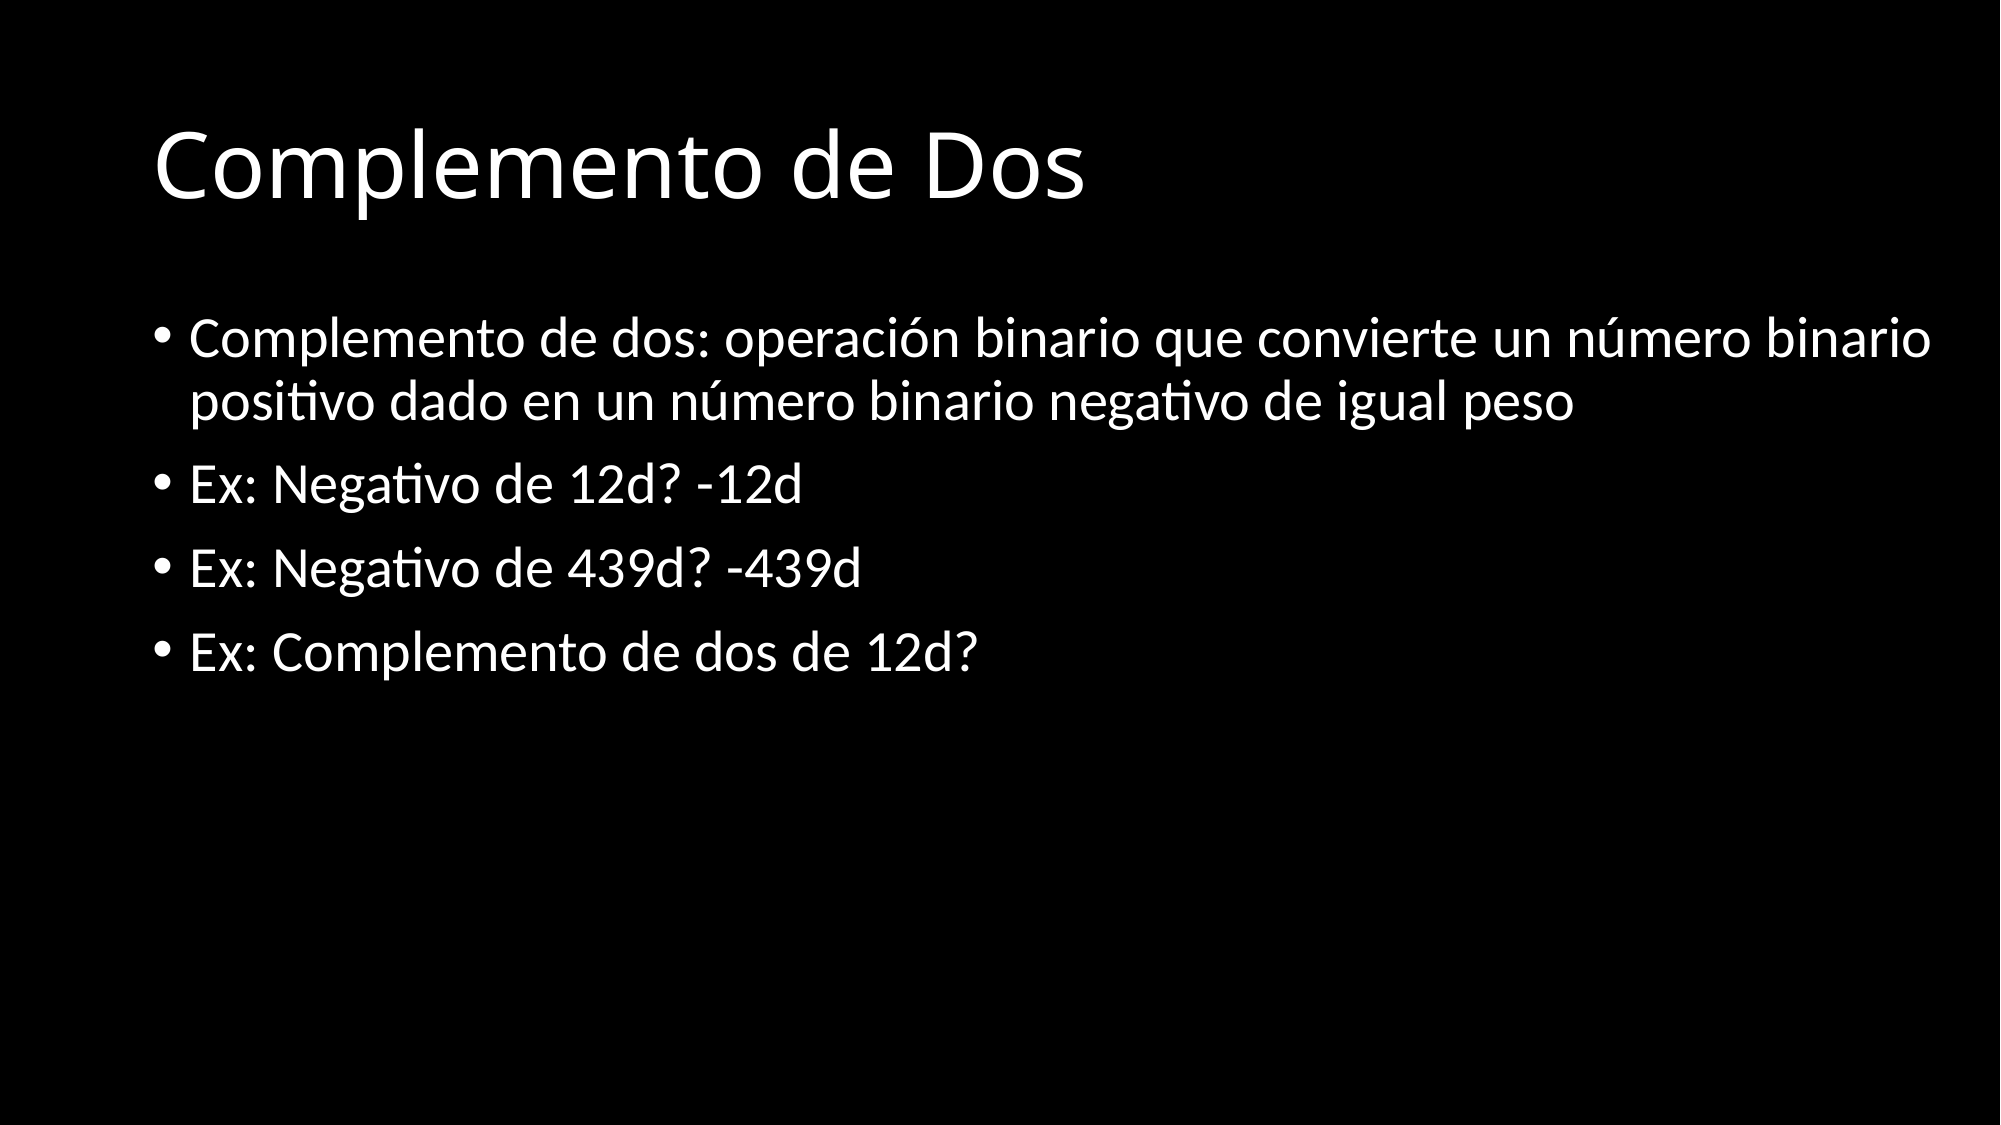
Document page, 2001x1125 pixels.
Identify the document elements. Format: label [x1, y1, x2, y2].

title [137, 59, 1863, 278]
list [137, 299, 1950, 1101]
